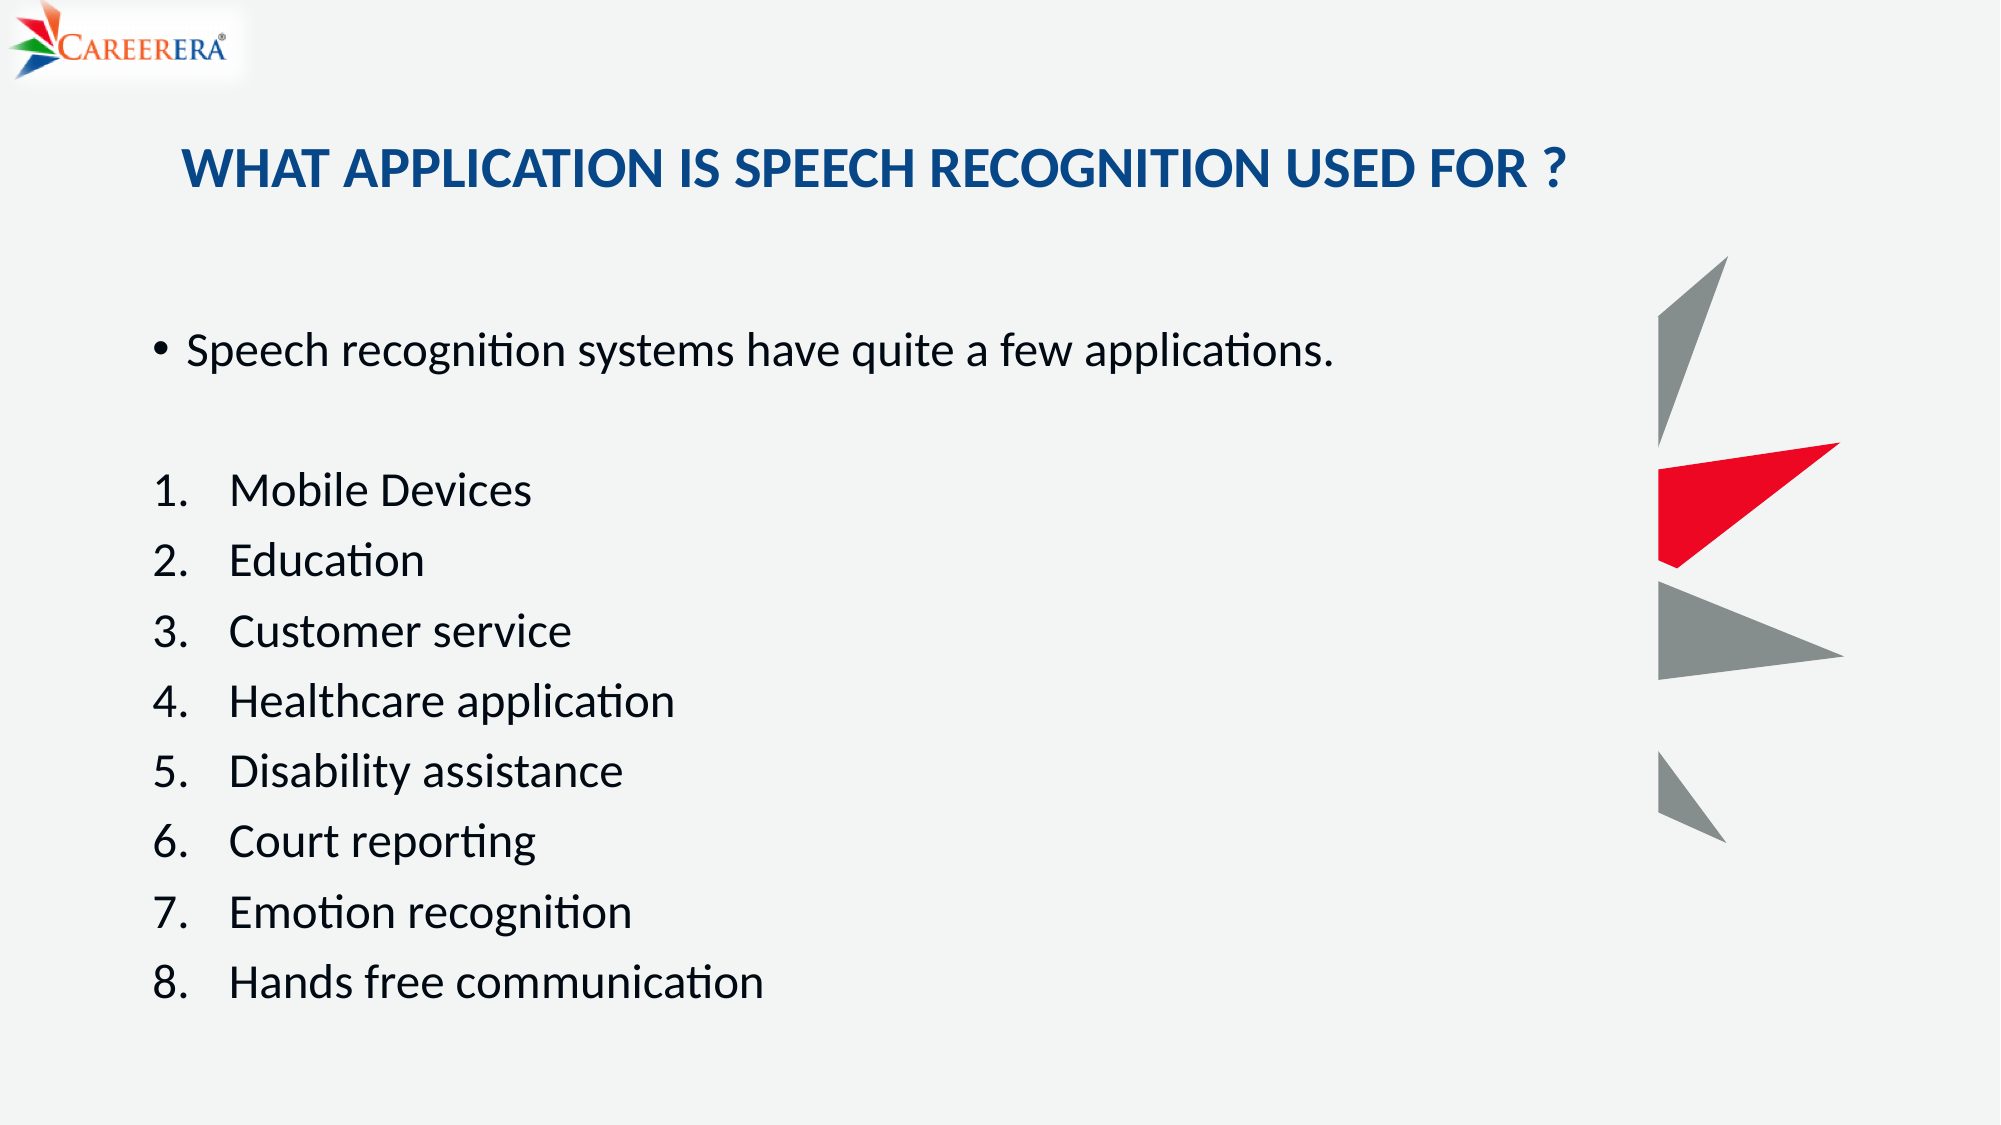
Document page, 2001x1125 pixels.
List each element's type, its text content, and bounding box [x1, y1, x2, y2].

list Speech recognition systems have quite a few applications. Mobile Devices Education Customer service Healthcare application Disability assistance Court reporting Emotion recognition Hands free communication [137, 316, 1622, 1018]
picture [0, 0, 262, 99]
title WHAT APPLICATION IS SPEECH RECOGNITION USED FOR ? [133, 59, 1617, 278]
